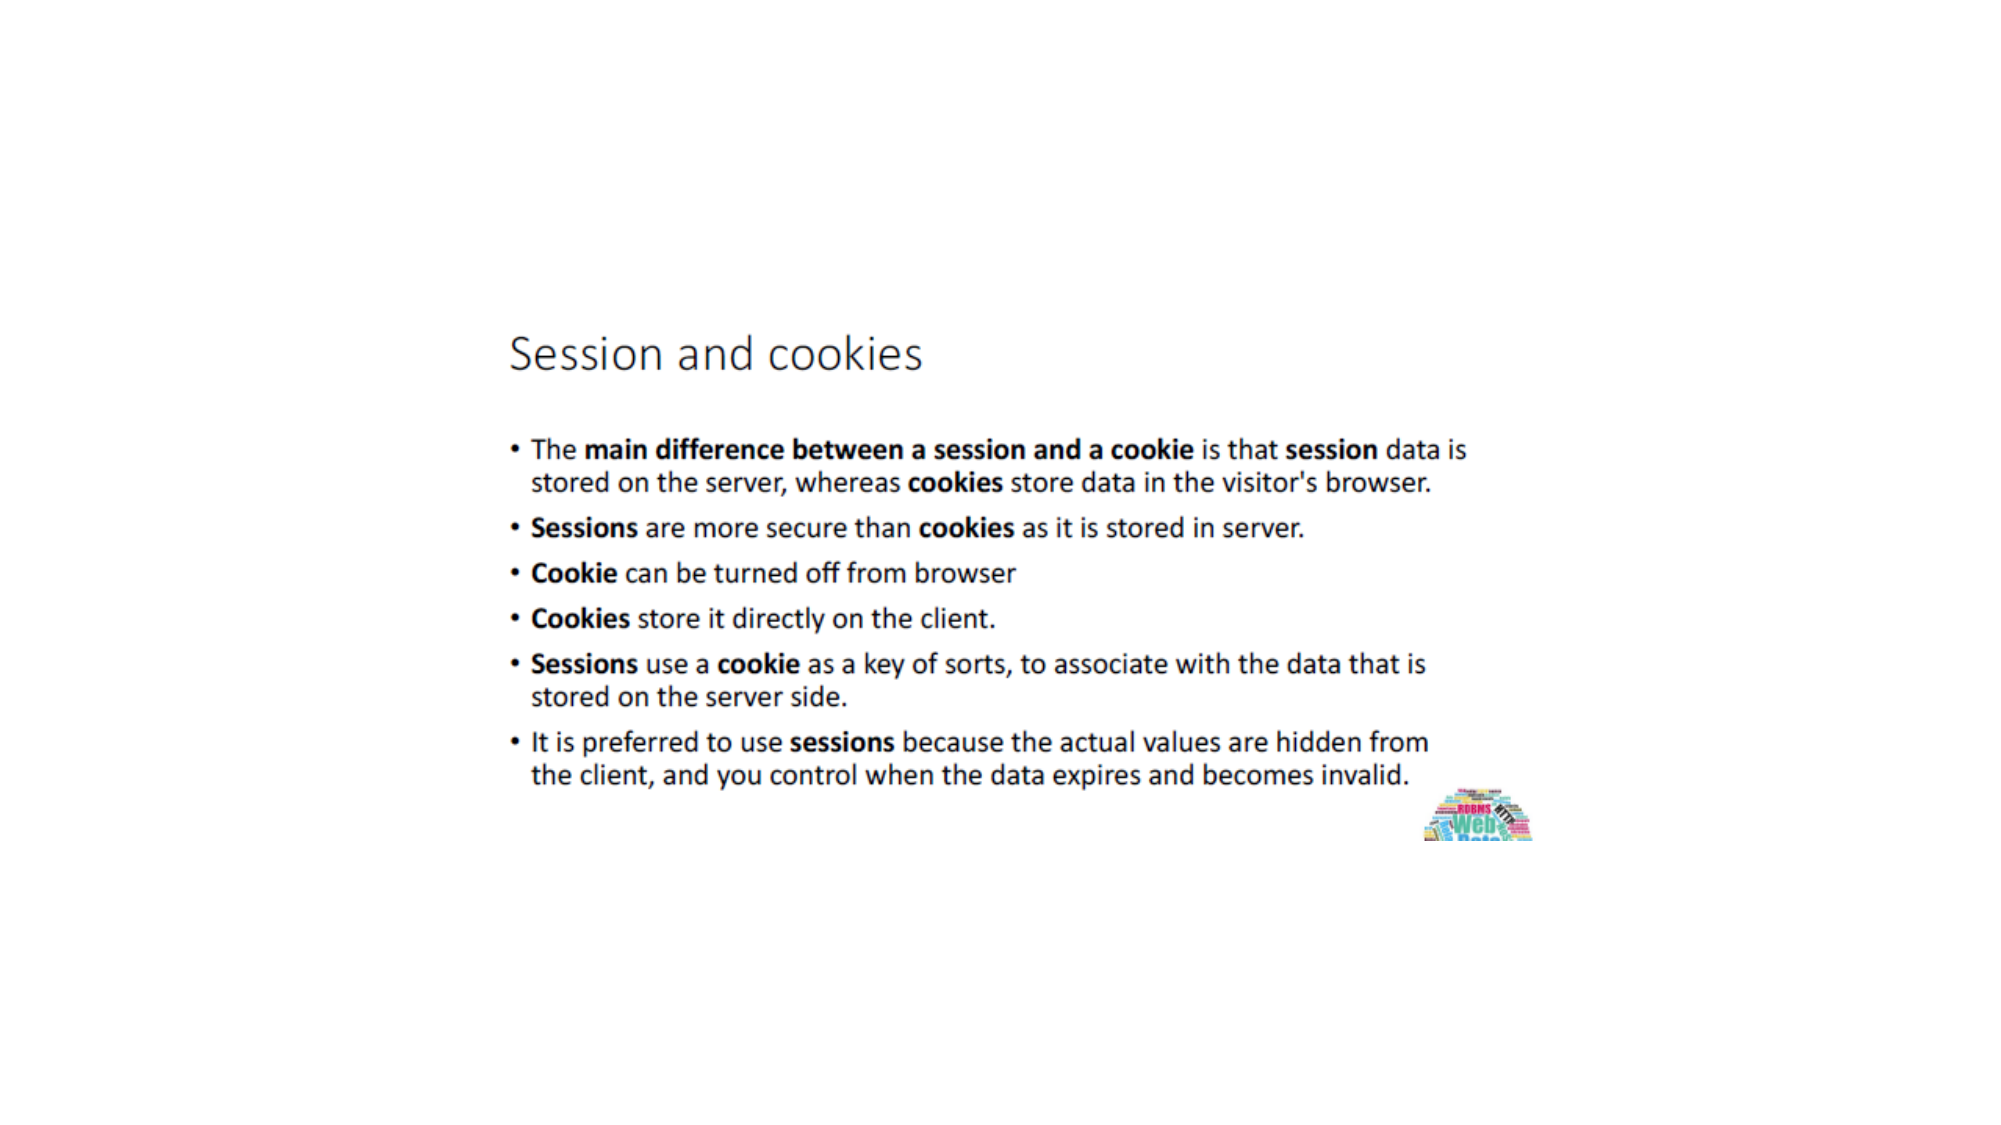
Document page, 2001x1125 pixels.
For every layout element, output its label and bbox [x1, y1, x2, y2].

picture [464, 284, 1536, 841]
